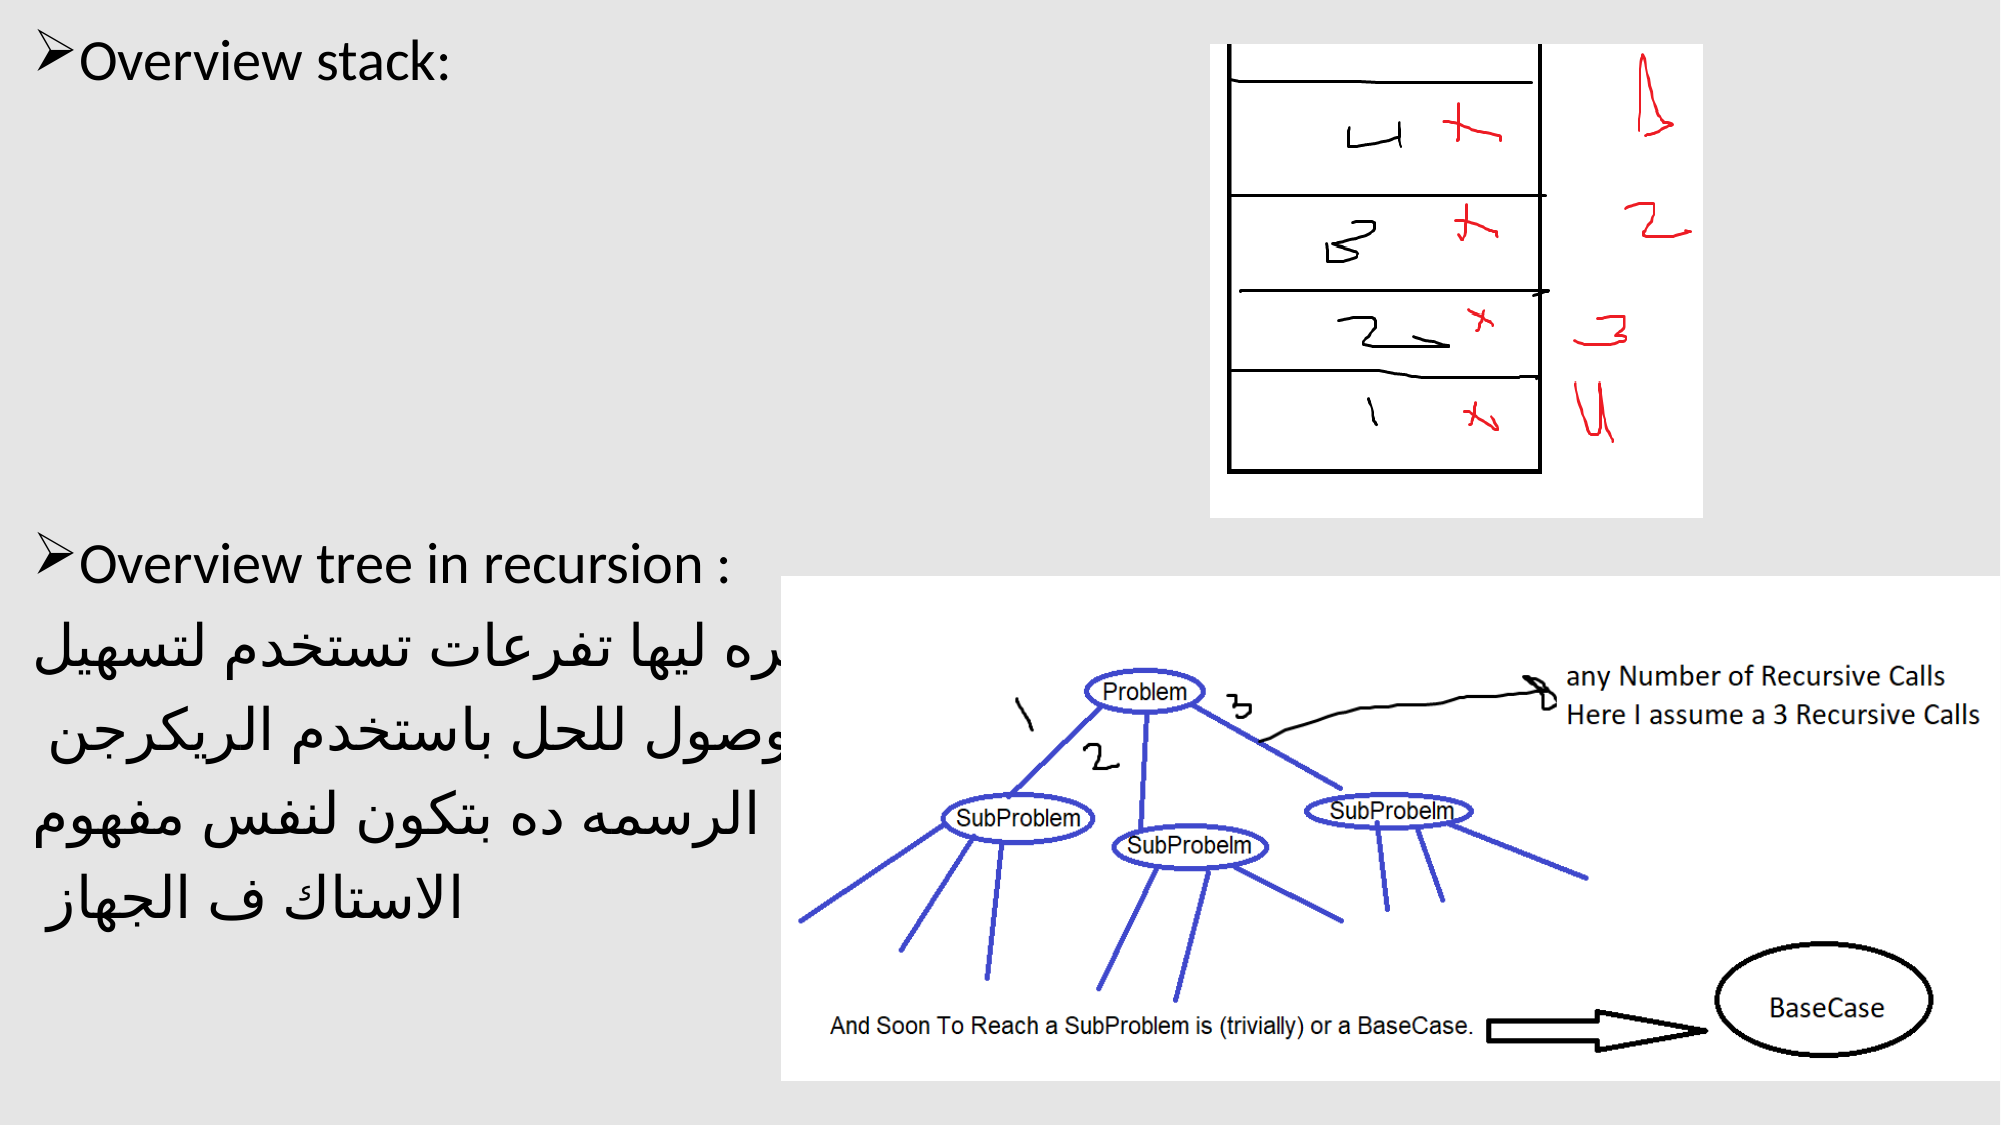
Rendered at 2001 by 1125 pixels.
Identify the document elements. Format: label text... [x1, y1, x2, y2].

picture [0, 0, 2001, 1125]
list Overview stack: Overview tree in recursion : رسم شجره ليها تفرعات تستخدم لتسهيل الوصول للحل باستخدم الريكرجن الرسمه ده بتكون لنفس مفهوم الاستاك ف الجهاز [17, 22, 1973, 1102]
